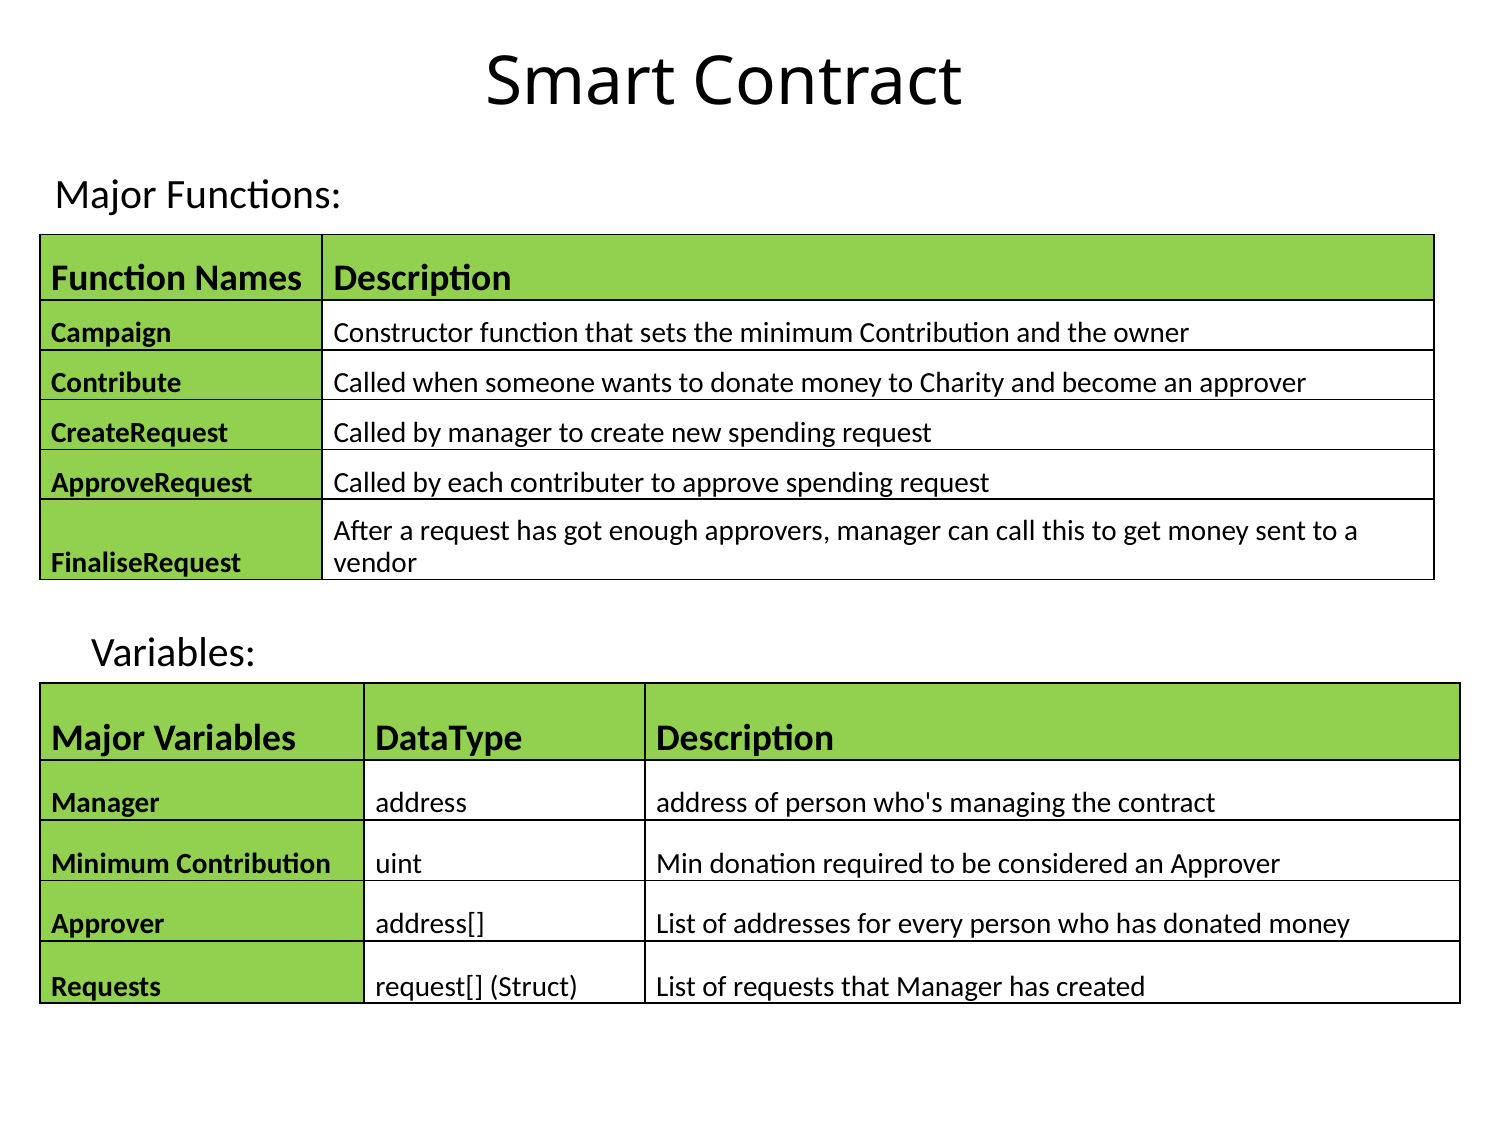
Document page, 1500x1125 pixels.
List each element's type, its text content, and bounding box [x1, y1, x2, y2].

table_cell Campaign [41, 301, 321, 349]
table_cell FinaliseRequest [41, 500, 321, 579]
table_header Description [323, 235, 1433, 299]
table_header Major Variables [41, 684, 363, 759]
table_cell ApproveRequest [41, 450, 321, 498]
table_cell List of requests that Manager has created [646, 942, 1459, 1002]
table_header Function Names [41, 235, 321, 299]
table_header DataType [365, 684, 644, 759]
table_cell Requests [41, 942, 363, 1002]
table_cell address of person who's managing the contract [646, 761, 1459, 819]
table_cell Contribute [41, 351, 321, 399]
table_cell After a request has got enough approvers, manager can call this to get money sent to a vendor [323, 500, 1433, 579]
table_cell uint [365, 821, 644, 880]
table_cell CreateRequest [41, 400, 321, 449]
table_cell Called by manager to create new spending request [323, 400, 1433, 449]
table_cell Min donation required to be considered an Approver [646, 821, 1459, 880]
table_cell Constructor function that sets the minimum Contribution and the owner [323, 301, 1433, 349]
table_cell Approver [41, 881, 363, 940]
table_cell Called when someone wants to donate money to Charity and become an approver [323, 351, 1433, 399]
table_cell address [365, 761, 644, 819]
table_cell Called by each contributer to approve spending request [323, 450, 1433, 498]
table_cell request[] (Struct) [365, 942, 644, 1002]
table_cell Manager [41, 761, 363, 819]
table_header Description [646, 684, 1459, 759]
table_cell address[] [365, 881, 644, 940]
table_cell Minimum Contribution [41, 821, 363, 880]
text_box Variables: [76, 617, 302, 682]
title Smart Contract [470, 16, 1083, 150]
table_cell List of addresses for every person who has donated money [646, 881, 1459, 940]
text_box Major Functions: [39, 159, 389, 225]
